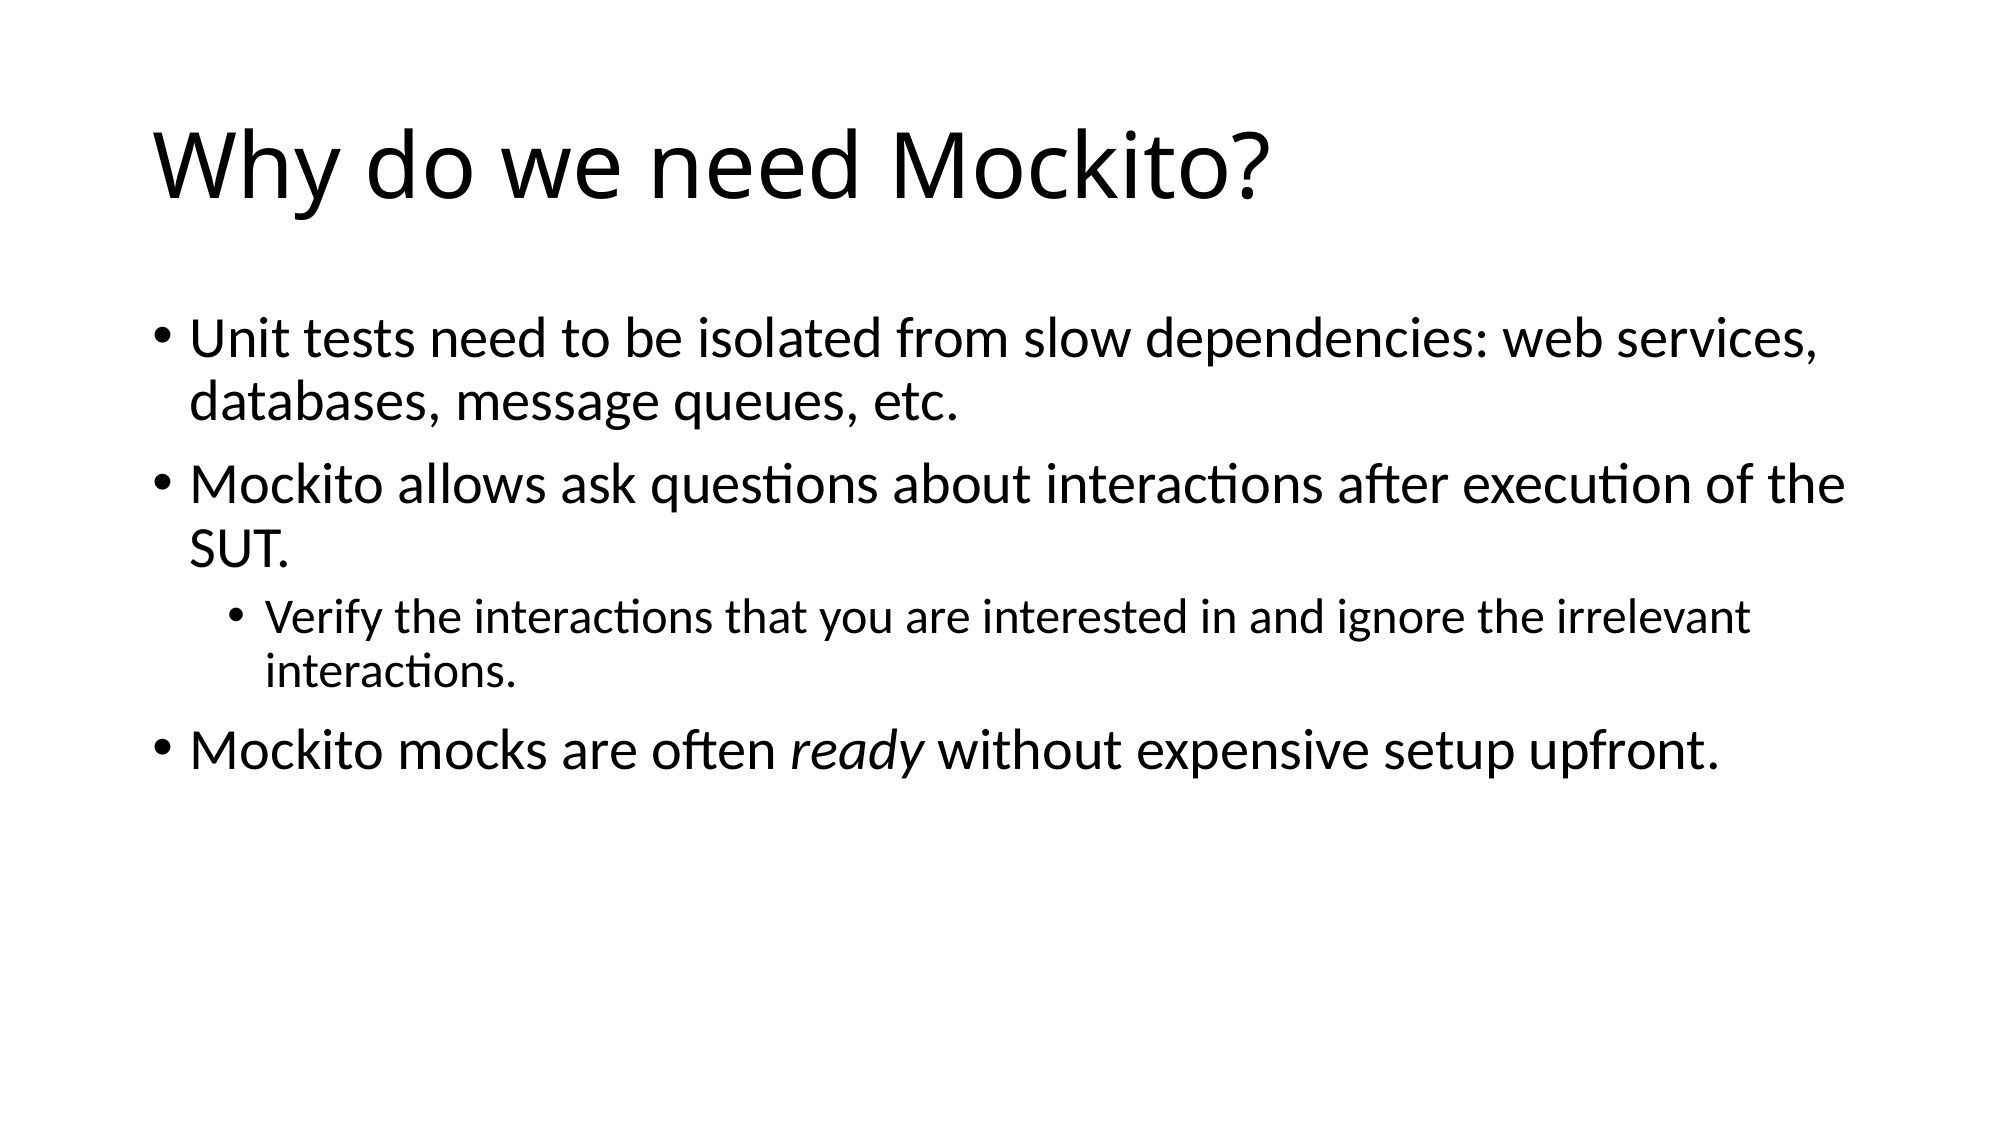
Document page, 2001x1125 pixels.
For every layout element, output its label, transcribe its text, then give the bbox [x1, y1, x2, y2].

list Unit tests need to be isolated from slow dependencies: web services, databases, message queues, etc. Mockito allows ask questions about interactions after execution of the SUT. Verify the interactions that you are interested in and ignore the irrelevant interactions. Mockito mocks are often ready without expensive setup upfront. [137, 299, 1863, 1014]
title Why do we need Mockito? [137, 59, 1863, 278]
